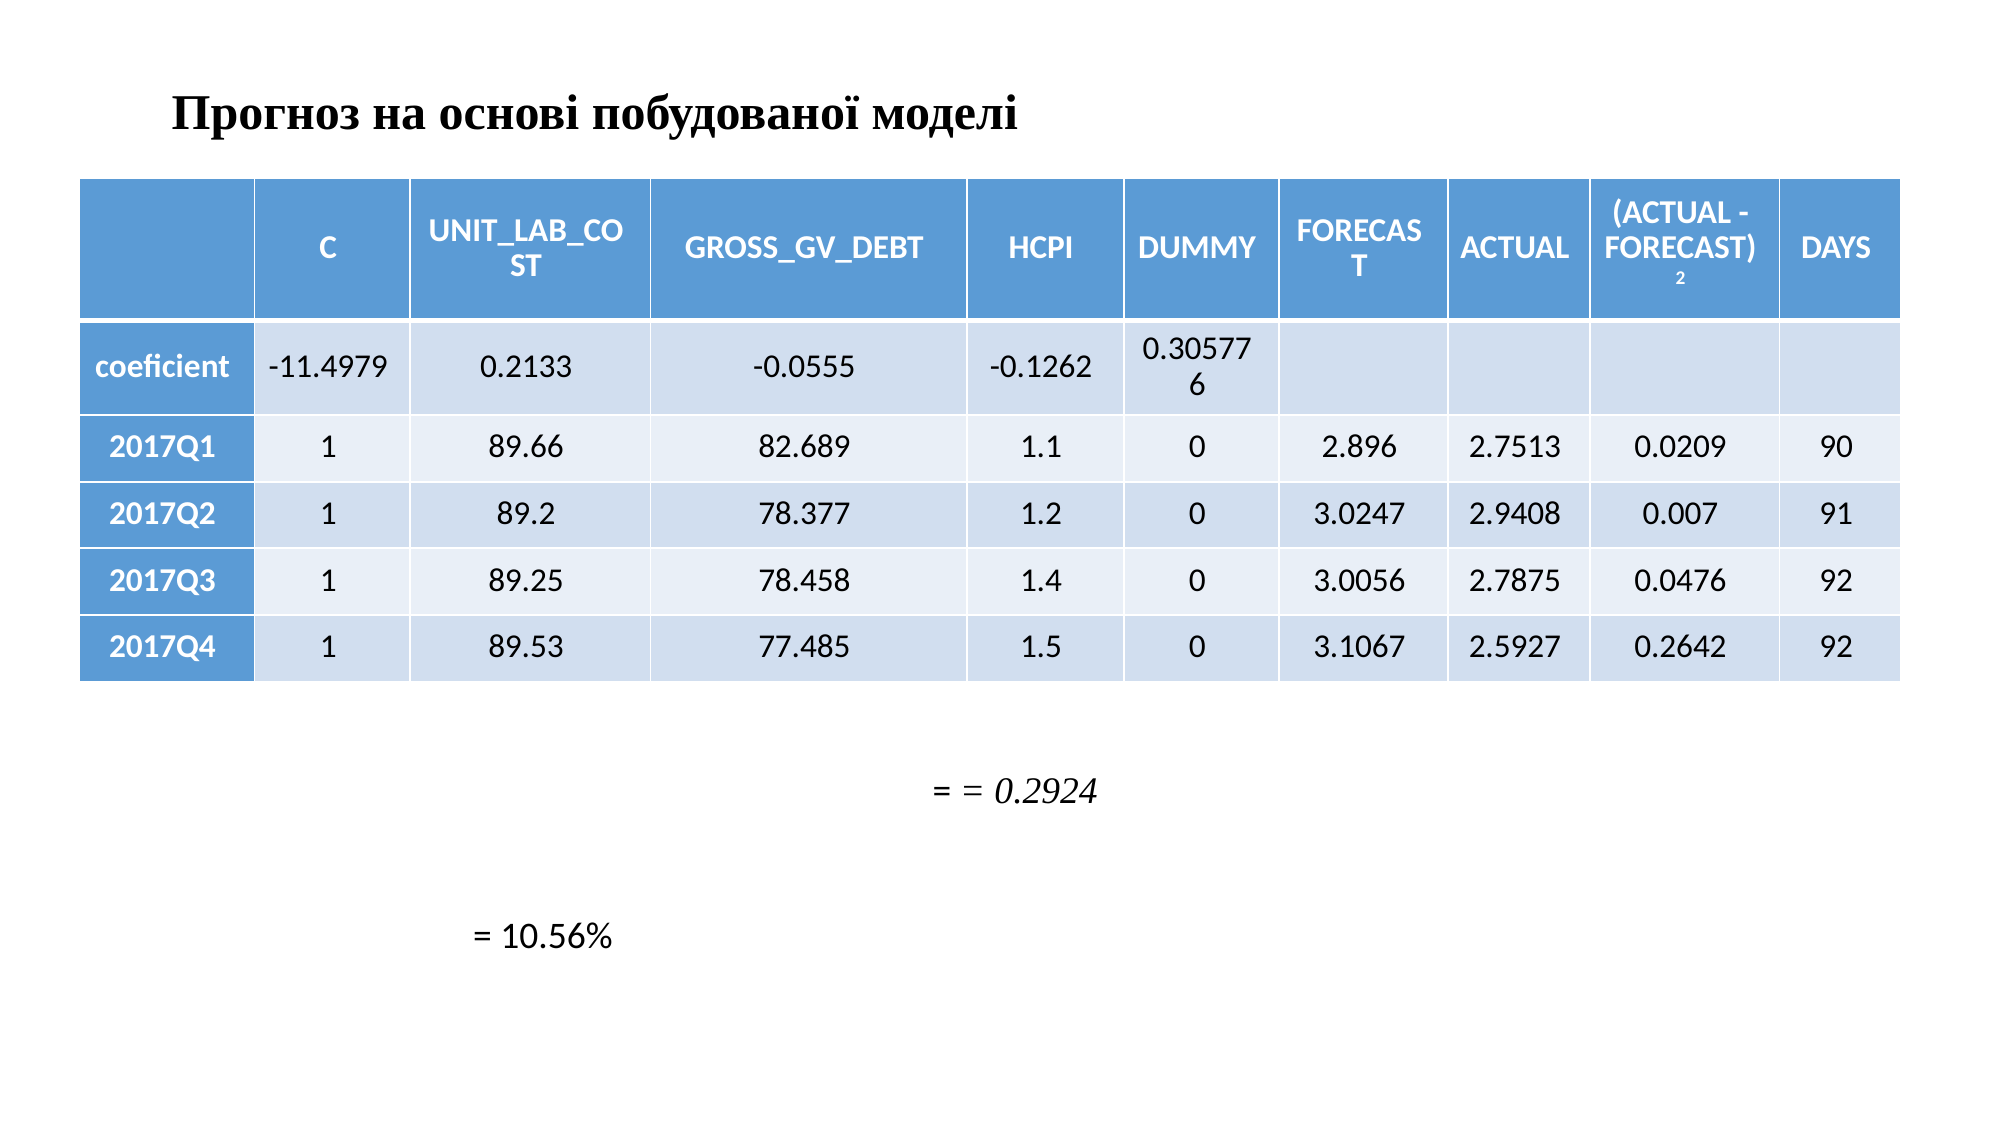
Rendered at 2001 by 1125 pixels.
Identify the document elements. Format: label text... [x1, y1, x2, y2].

table_cell [1280, 323, 1447, 414]
table_cell 2.7513 [1449, 416, 1589, 481]
table_cell 77.485 [651, 616, 966, 681]
table_header DAYS [1780, 179, 1900, 318]
table_cell 2.896 [1280, 416, 1447, 481]
table_cell 0 [1125, 616, 1278, 681]
table_cell 91 [1780, 483, 1900, 547]
table_cell 2017Q4 [80, 616, 254, 681]
table_header HCPI [968, 179, 1123, 318]
table_cell 0 [1125, 483, 1278, 547]
table_cell -11.4979 [255, 323, 409, 414]
table_cell 1 [255, 549, 409, 614]
table_cell 1.5 [968, 616, 1123, 681]
table_cell 2.7875 [1449, 549, 1589, 614]
table_cell 1 [255, 416, 409, 481]
table_header UNIT_LAB_COST [411, 179, 650, 318]
table_cell [1780, 323, 1900, 414]
table_cell 92 [1780, 616, 1900, 681]
table_cell -0.1262 [968, 323, 1123, 414]
table_cell 0 [1125, 416, 1278, 481]
table_cell 89.2 [411, 483, 650, 547]
table_cell 0.305776 [1125, 323, 1278, 414]
table_cell 0 [1125, 549, 1278, 614]
text_box Прогноз на основі побудованої моделі [53, 41, 1073, 147]
table_cell 3.0056 [1280, 549, 1447, 614]
table_cell 0.007 [1591, 483, 1779, 547]
table_cell 1.1 [968, 416, 1123, 481]
table_cell -0.0555 [651, 323, 966, 414]
table_cell 1 [255, 483, 409, 547]
table_cell 89.25 [411, 549, 650, 614]
table_cell coeficient [80, 323, 254, 414]
table_cell 1.2 [968, 483, 1123, 547]
table_cell 89.53 [411, 616, 650, 681]
table_header FORECAST [1280, 179, 1447, 318]
table_cell 3.0247 [1280, 483, 1447, 547]
table_cell [1449, 323, 1589, 414]
table_cell 2017Q1 [80, 416, 254, 481]
table_cell 92 [1780, 549, 1900, 614]
table_cell 78.377 [651, 483, 966, 547]
table_cell 78.458 [651, 549, 966, 614]
table_header GROSS_GV_DEBT [651, 179, 966, 318]
table_cell 82.689 [651, 416, 966, 481]
table_header С [255, 179, 409, 318]
table_cell 2017Q3 [80, 549, 254, 614]
table_cell 0.0209 [1591, 416, 1779, 481]
table_cell 1.4 [968, 549, 1123, 614]
table_cell 0.0476 [1591, 549, 1779, 614]
table_header DUMMY [1125, 179, 1278, 318]
table_header [80, 179, 254, 318]
table_cell 1 [255, 616, 409, 681]
table_cell 2.9408 [1449, 483, 1589, 547]
table_cell 0.2642 [1591, 616, 1779, 681]
table_cell [1591, 323, 1779, 414]
table_cell 90 [1780, 416, 1900, 481]
table_header (ACTUAL - FORECAST)2 [1591, 179, 1779, 318]
table_cell 2.5927 [1449, 616, 1589, 681]
table_cell 3.1067 [1280, 616, 1447, 681]
table_header ACTUAL [1449, 179, 1589, 318]
table_cell 0.2133 [411, 323, 650, 414]
table_cell 89.66 [411, 416, 650, 481]
table_cell 2017Q2 [80, 483, 254, 547]
